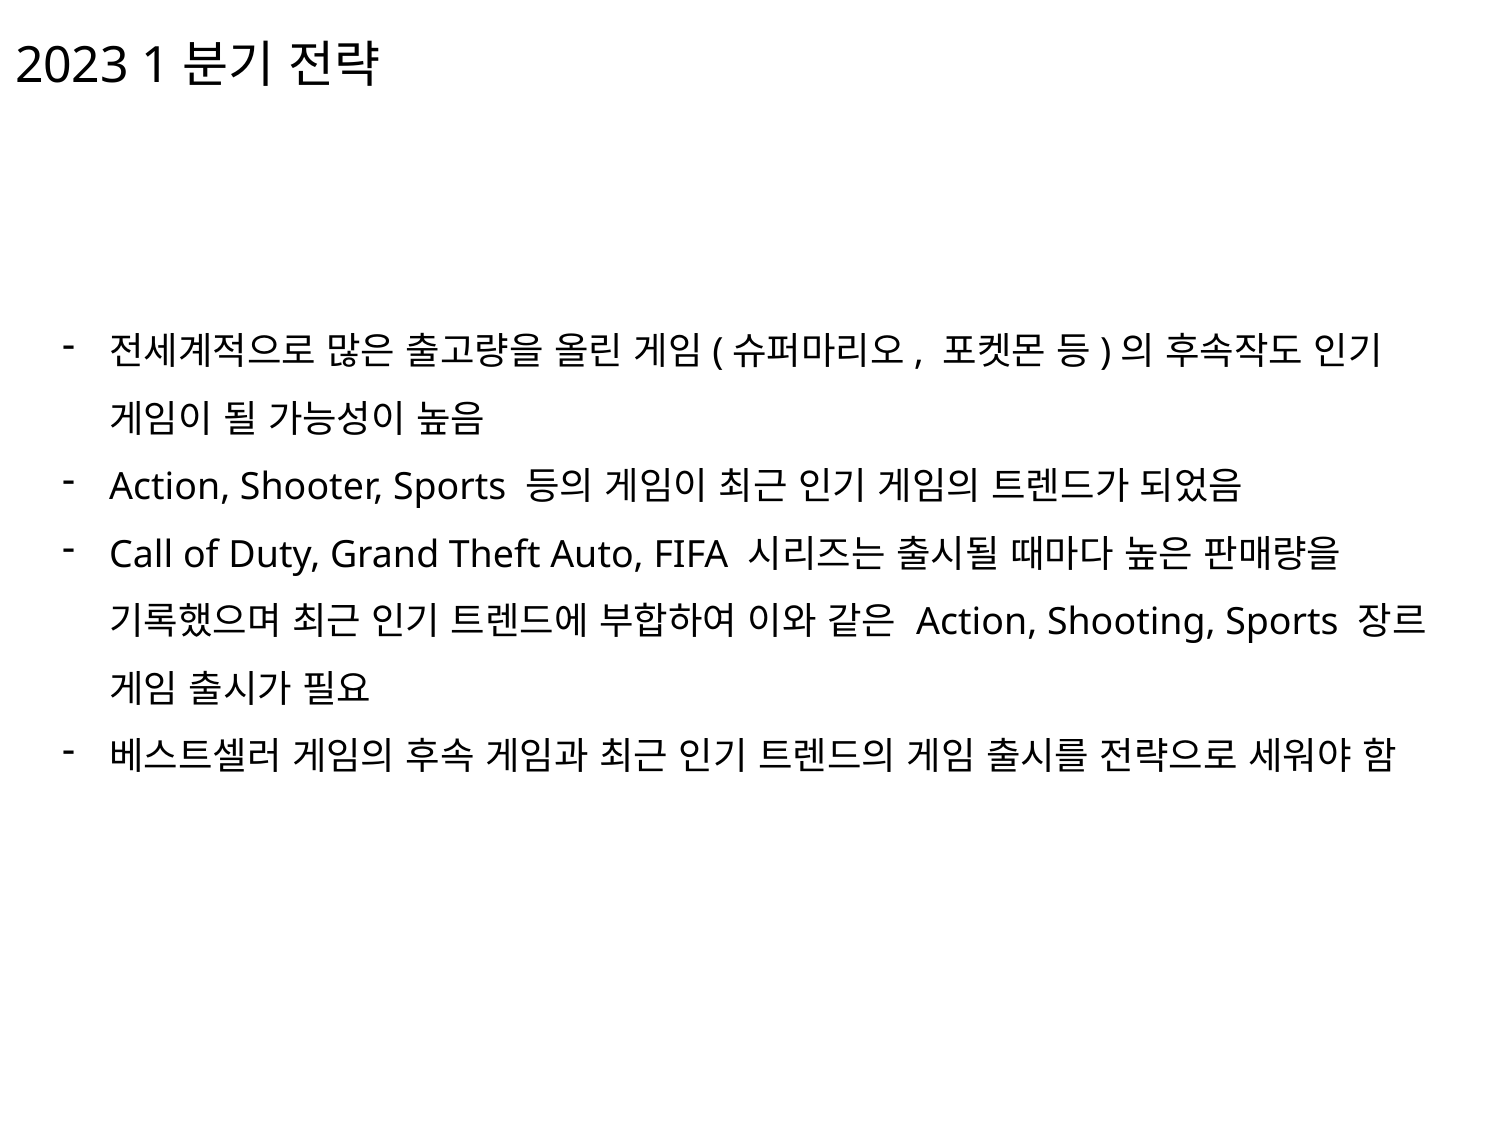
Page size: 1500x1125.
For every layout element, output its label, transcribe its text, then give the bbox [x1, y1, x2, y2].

text_box 전세계적으로 많은 출고량을 올린 게임(슈퍼마리오, 포켓몬 등)의 후속작도 인기 게임이 될 가능성이 높음 Action, Shooter, Sports 등의 게임이 최근 인기 게임의 트렌드가 되었음 Call of Duty, Grand Theft Auto, FIFA 시리즈는 출시될 때마다 높은 판매량을 기록했으며 최근 인기 트렌드에 부합하여 이와 같은 Action, Shooting, Sports 장르 게임 출시가 필요 베스트셀러 게임의 후속 게임과 최근 인기 트렌드의 게임 출시를 전략으로 세워야 함 [47, 297, 1442, 785]
title 2023 1분기 전략 [0, 0, 1275, 126]
